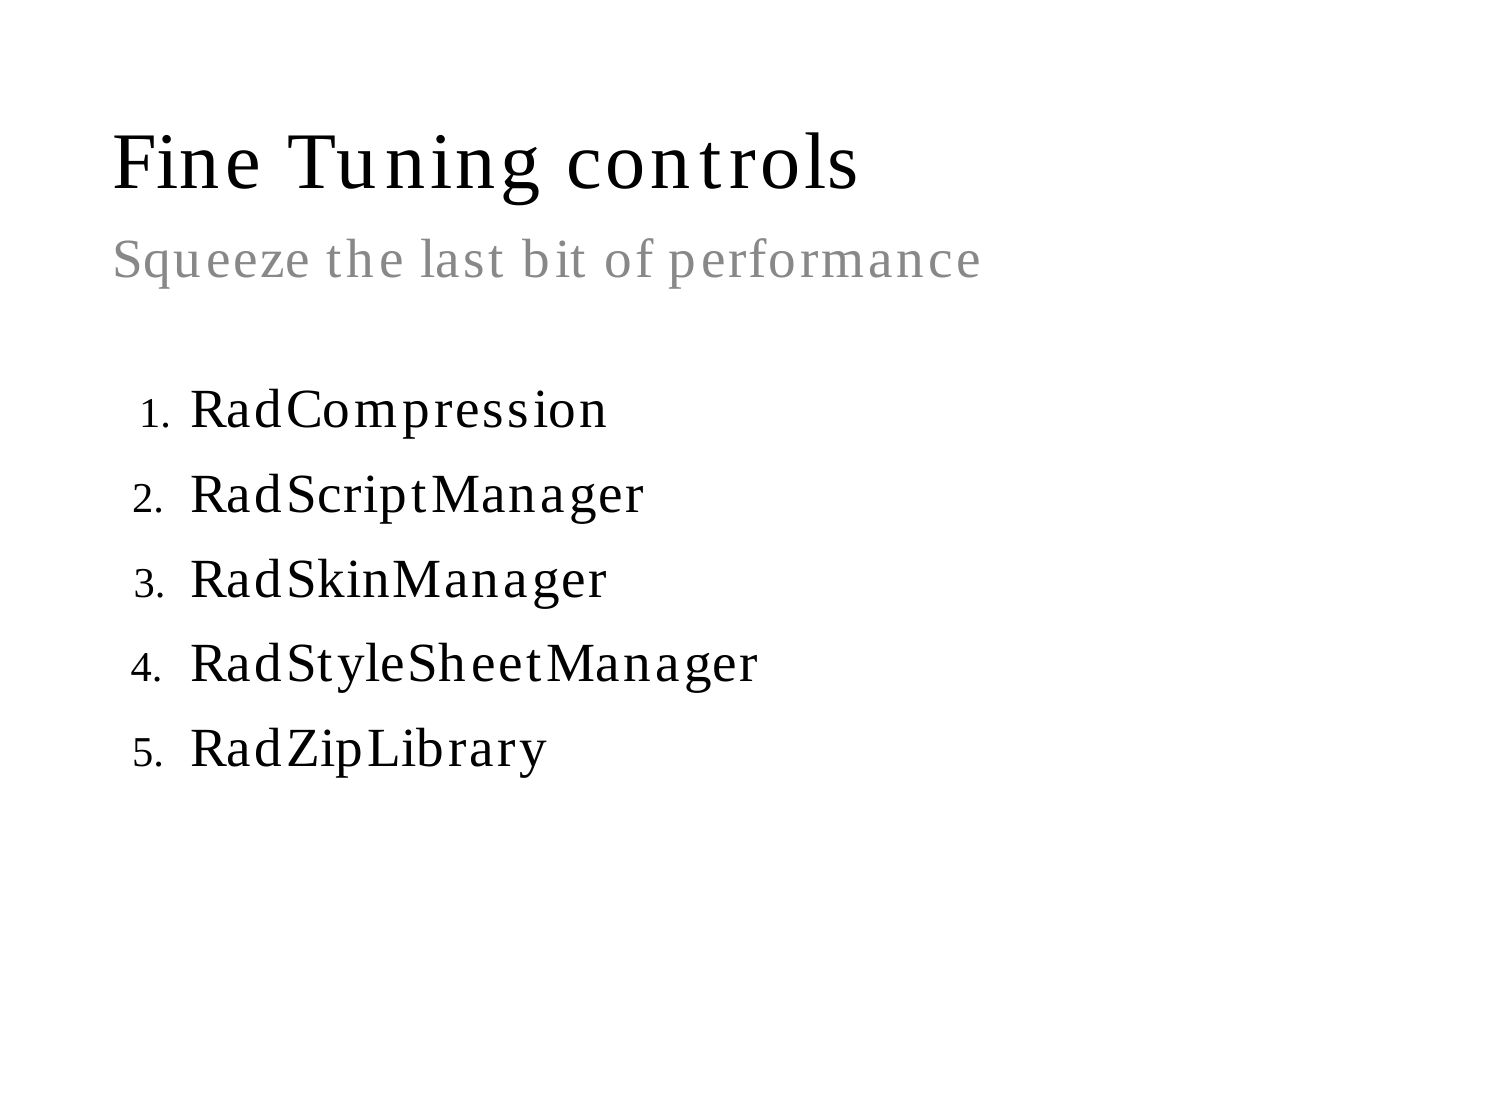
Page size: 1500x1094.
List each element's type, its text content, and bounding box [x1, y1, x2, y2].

text_box RadCompression RadScriptManager RadSkinManager RadStyleSheetManager RadZipLibrary [128, 372, 760, 778]
title Fine Tuning controls Squeeze the last bit of performance [107, 107, 1393, 291]
